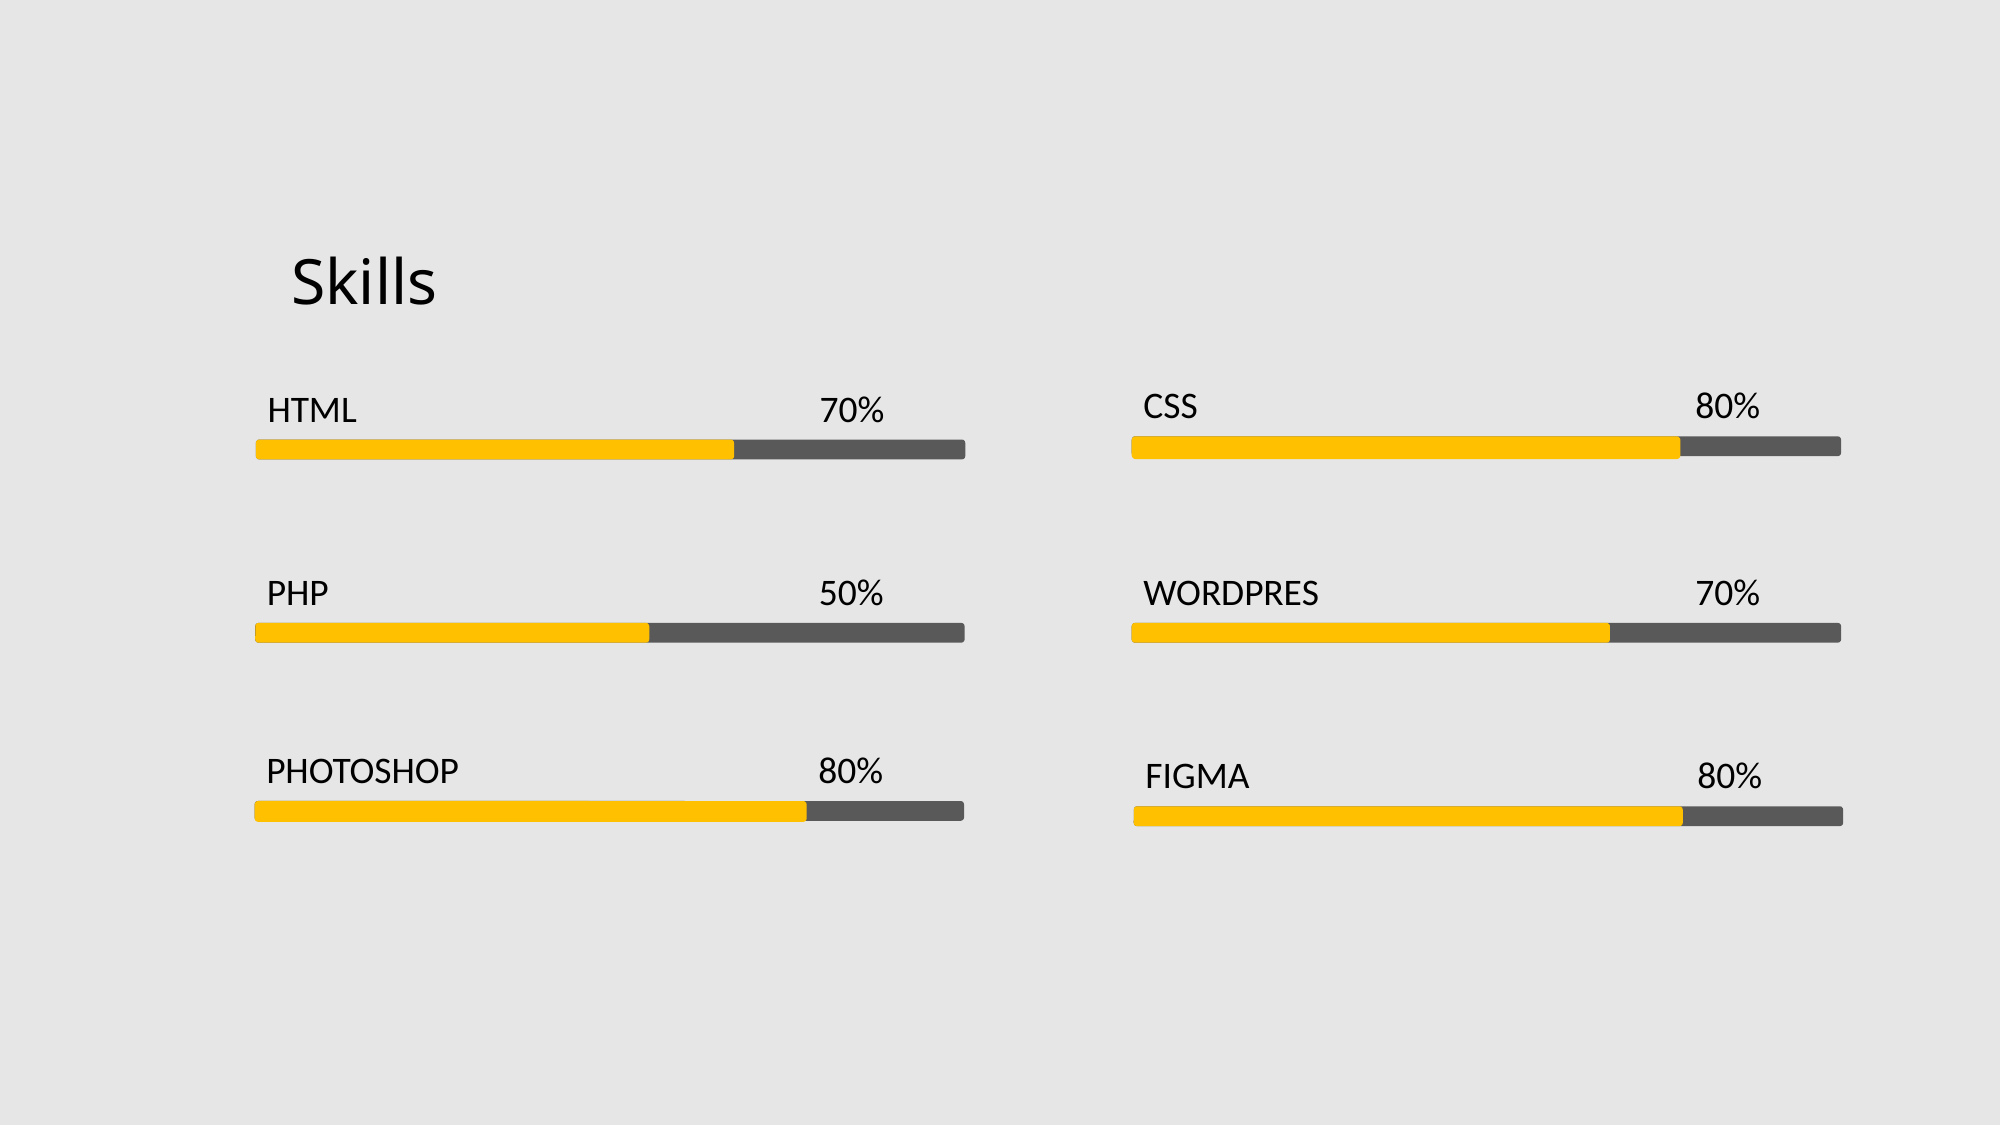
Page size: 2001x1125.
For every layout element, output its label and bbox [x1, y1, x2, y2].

text_box [185, 234, 1844, 827]
